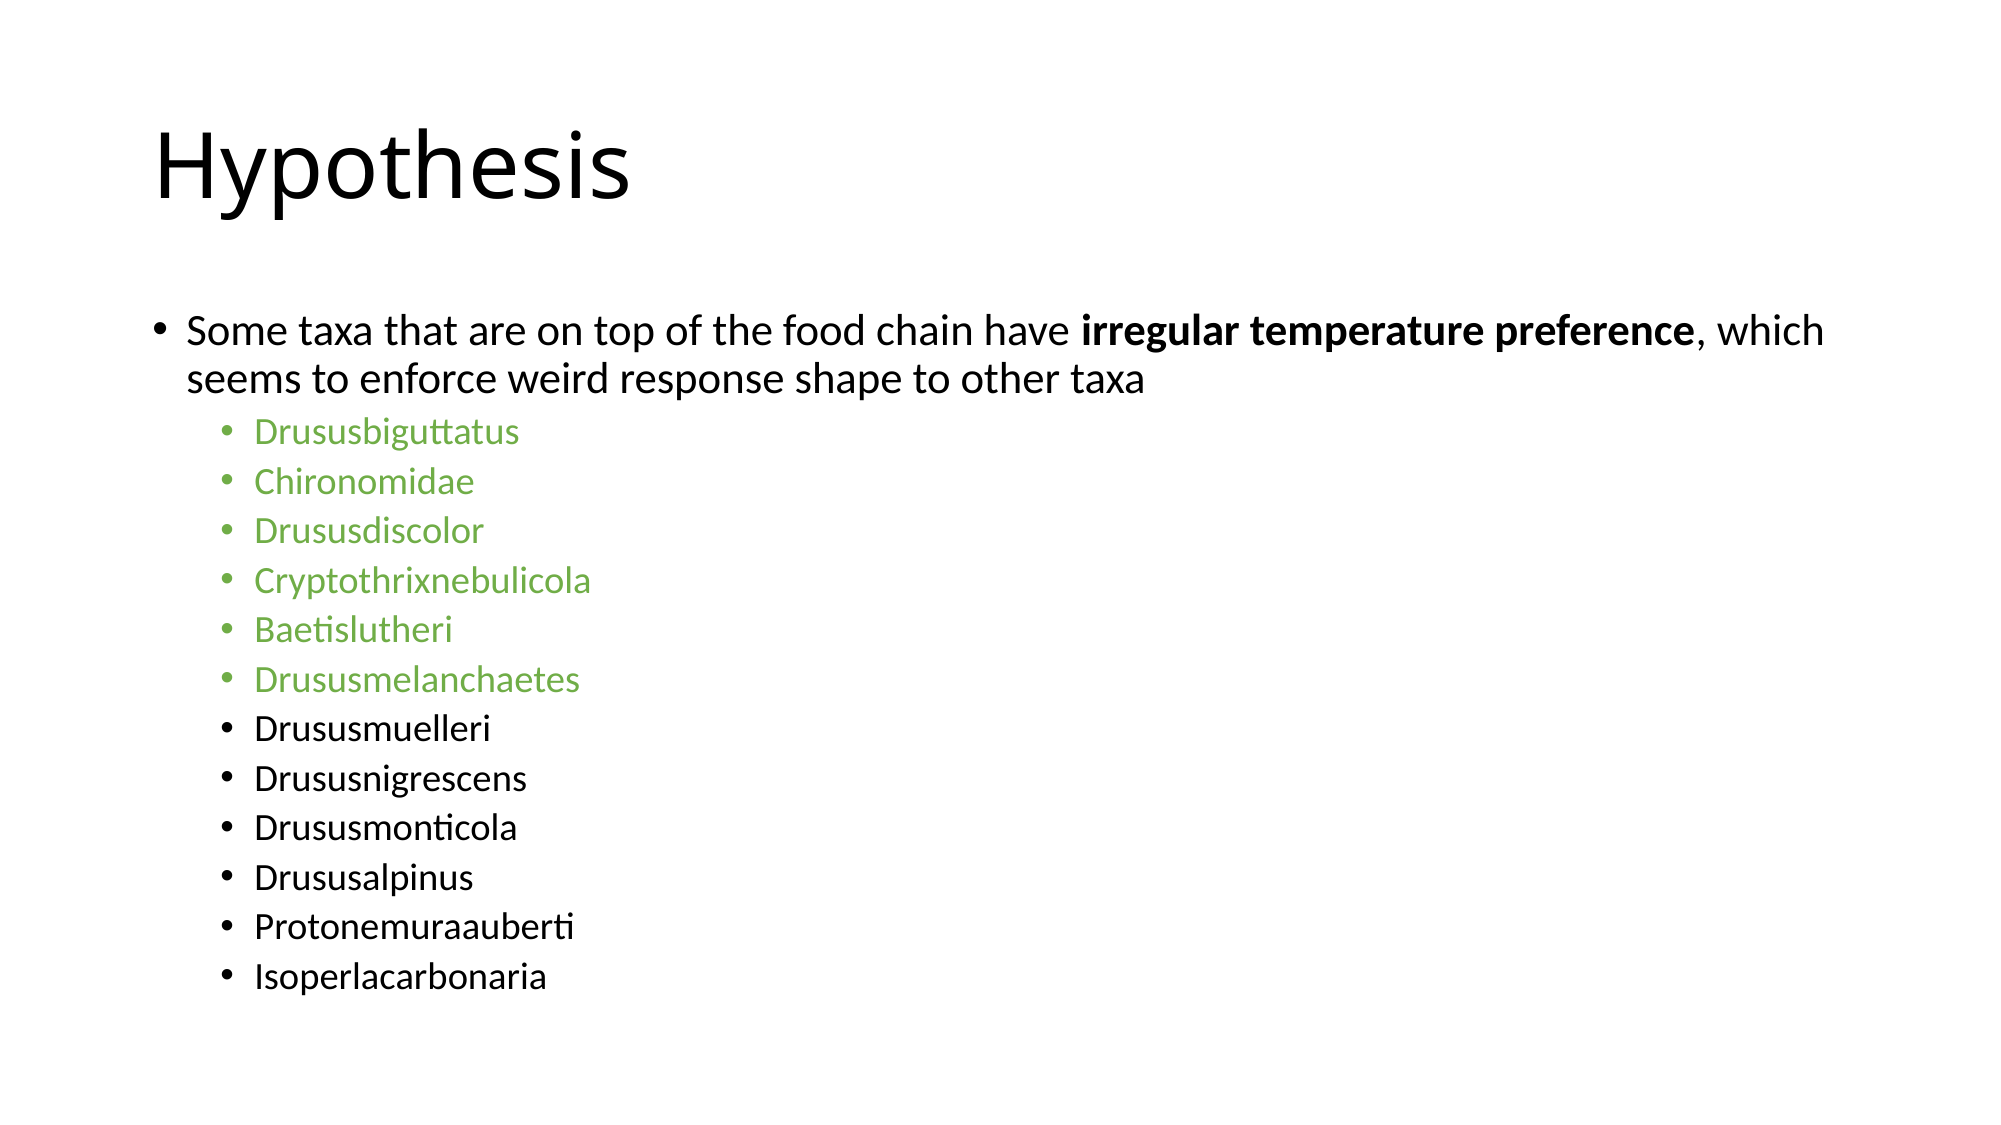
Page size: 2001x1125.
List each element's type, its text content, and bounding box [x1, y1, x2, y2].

title Hypothesis [137, 59, 1863, 278]
list Some taxa that are on top of the food chain have irregular temperature preference, which seems to enforce weird response shape to other taxa Drususbiguttatus Chironomidae Drususdiscolor Cryptothrixnebulicola Baetislutheri Drususmelanchaetes Drususmuelleri Drususnigrescens Drususmonticola Drususalpinus Protonemuraauberti Isoperlacarbonaria [137, 299, 1863, 1014]
